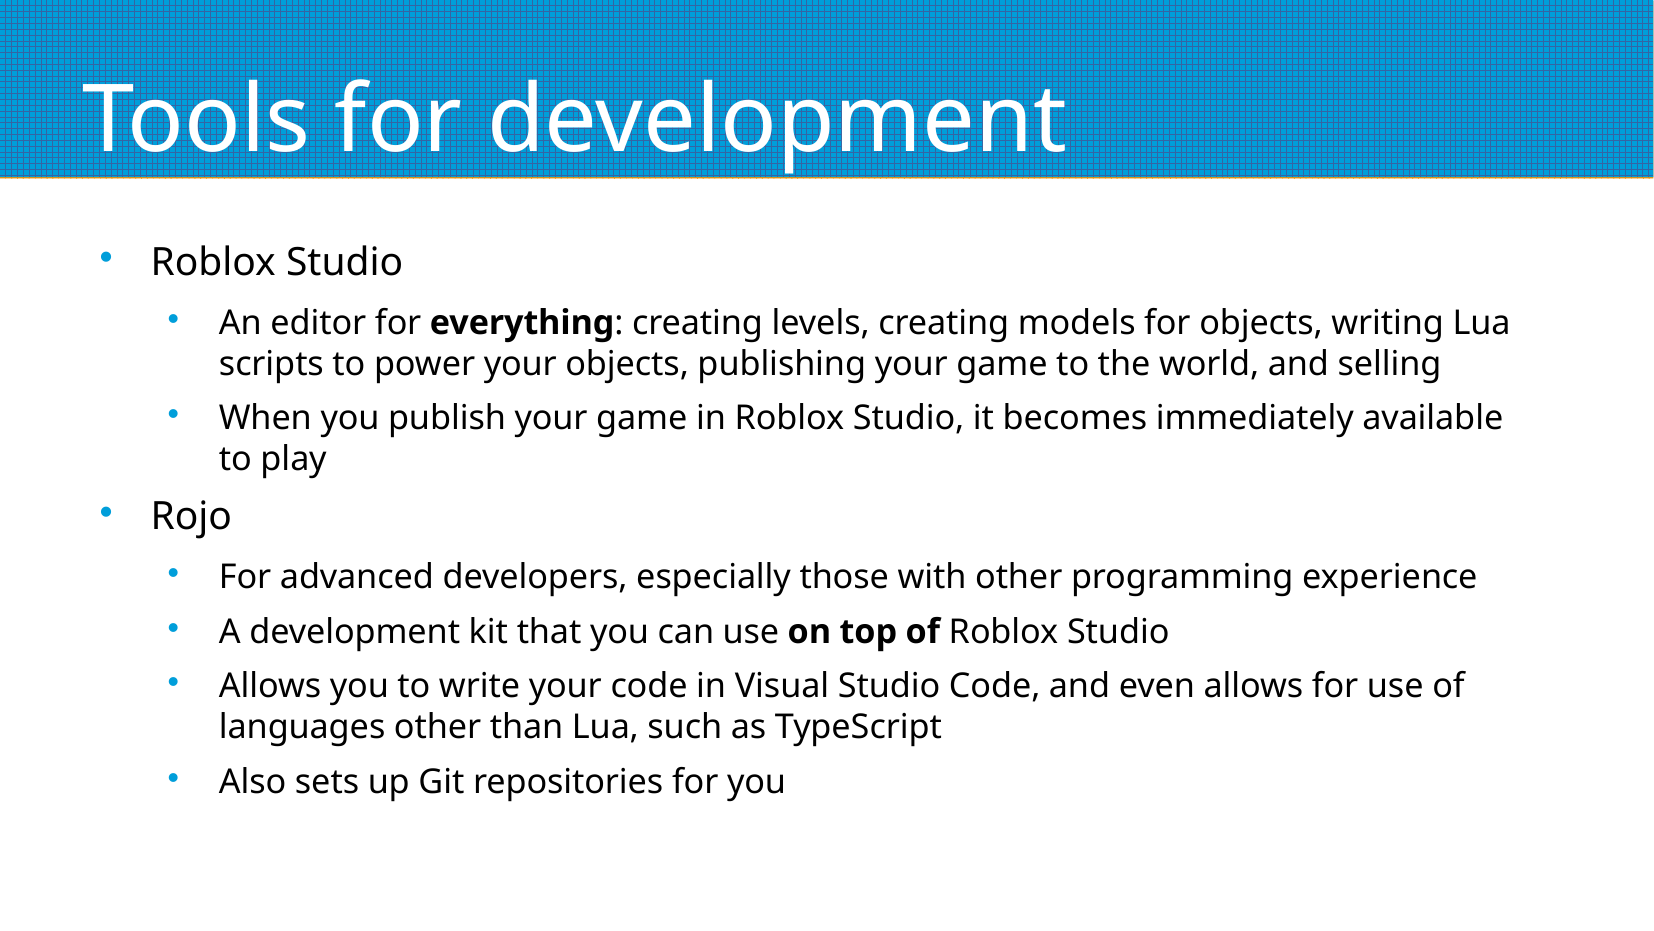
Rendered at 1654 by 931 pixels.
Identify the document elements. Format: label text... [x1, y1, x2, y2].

title Tools for development [82, 14, 1571, 171]
picture [0, 179, 1654, 931]
list Roblox Studio An editor for everything: creating levels, creating models for objects, writing Lua scripts to power your objects, publishing your game to the world, and selling When you publish your game in Roblox Studio, it becomes immediately available to play Rojo For advanced developers, especially those with other programming experience A development kit that you can use on top of Roblox Studio Allows you to write your code in Visual Studio Code, and even allows for use of languages other than Lua, such as TypeScript Also sets up Git repositories for you [82, 236, 1538, 810]
